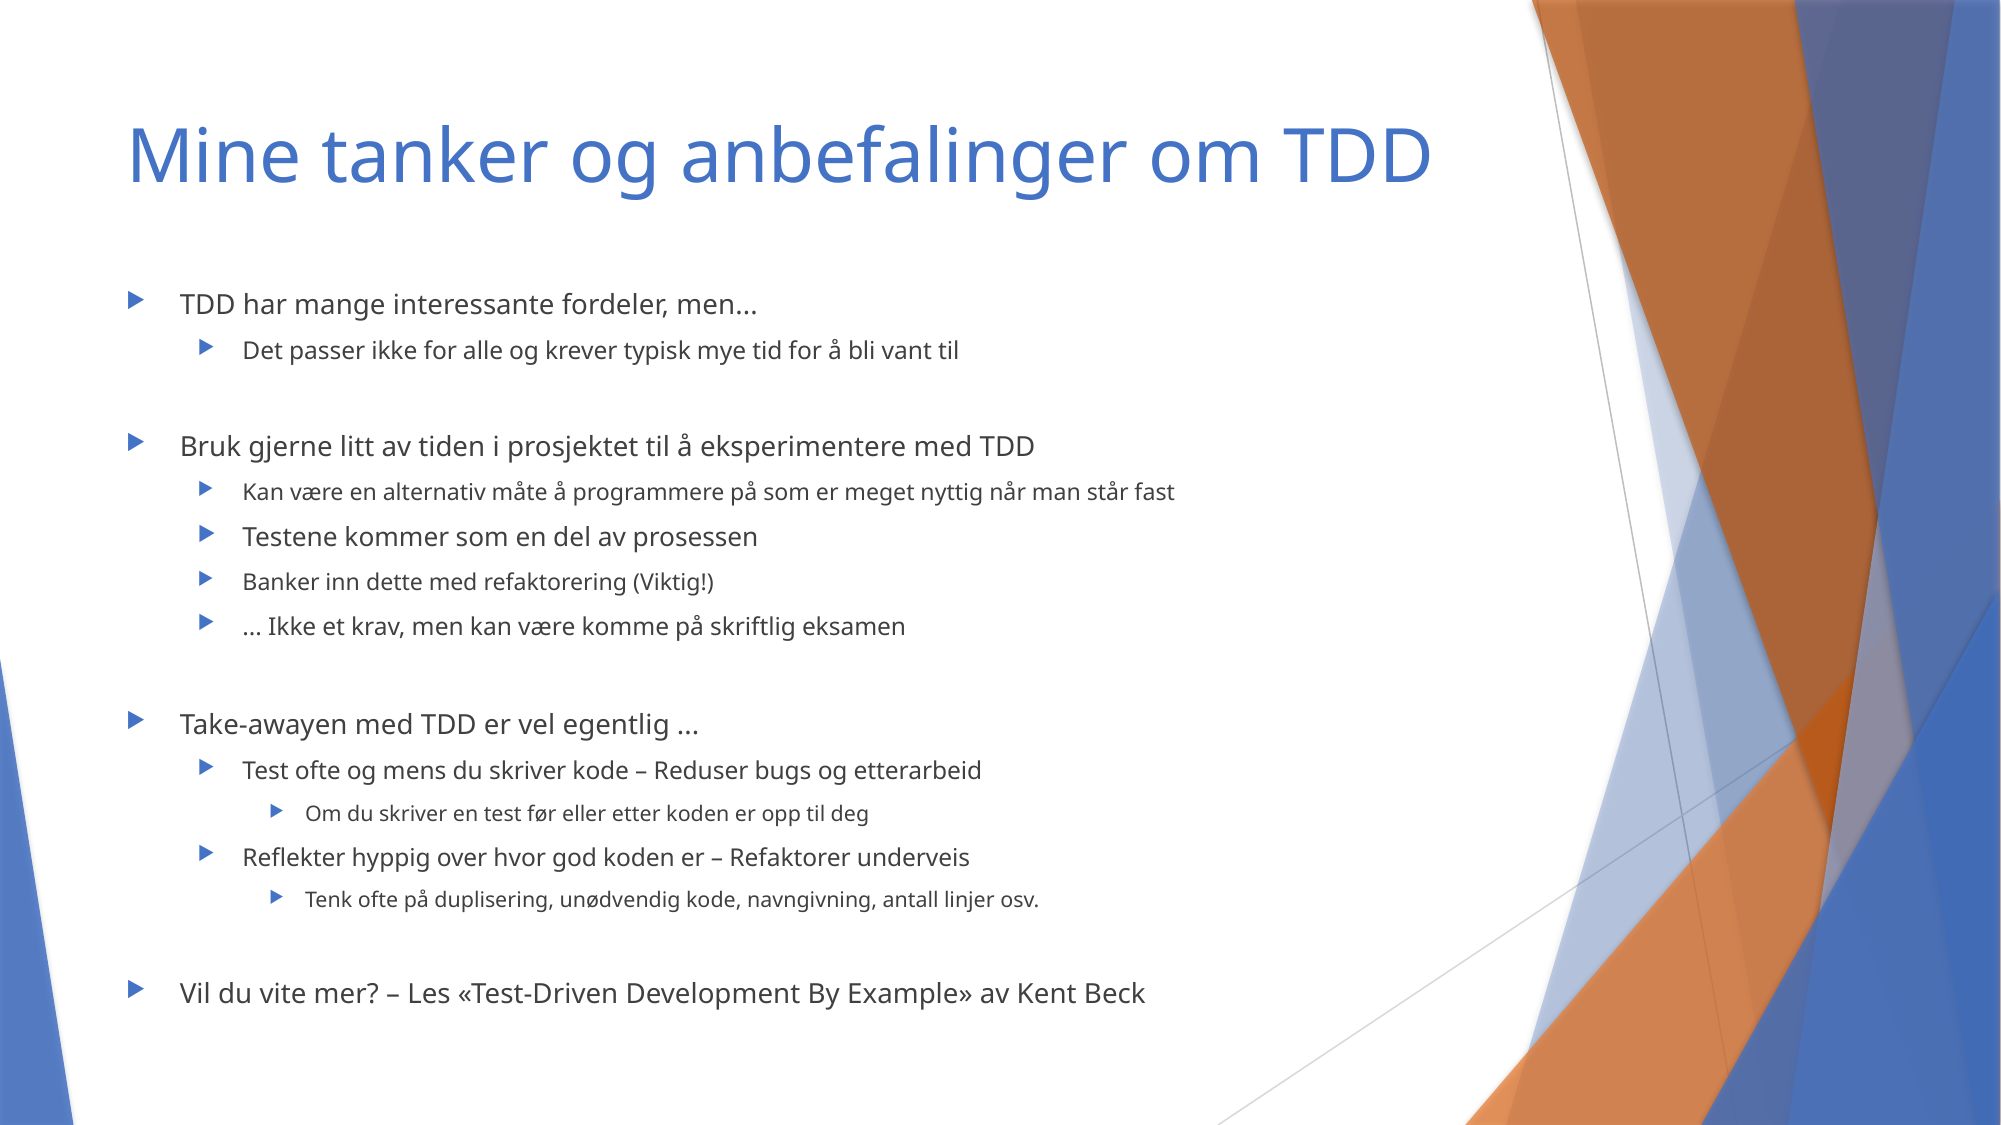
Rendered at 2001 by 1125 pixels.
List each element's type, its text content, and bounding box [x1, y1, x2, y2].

title Mine tanker og anbefalinger om TDD [111, 99, 1522, 279]
list TDD har mange interessante fordeler, men... Det passer ikke for alle og krever typisk mye tid for å bli vant til Bruk gjerne litt av tiden i prosjektet til å eksperimentere med TDD Kan være en alternativ måte å programmere på som er meget nyttig når man står fast Testene kommer som en del av prosessen Banker inn dette med refaktorering (Viktig!) ... Ikke et krav, men kan være komme på skriftlig eksamen Take-awayen med TDD er vel egentlig ... Test ofte og mens du skriver kode – Reduser bugs og etterarbeid Om du skriver en test før eller etter koden er opp til deg Reflekter hyppig over hvor god koden er – Refaktorer underveis Tenk ofte på duplisering, unødvendig kode, navngivning, antall linjer osv. Vil du vite mer? – Les «Test-Driven Development By Example» av Kent Beck [111, 279, 1522, 1025]
